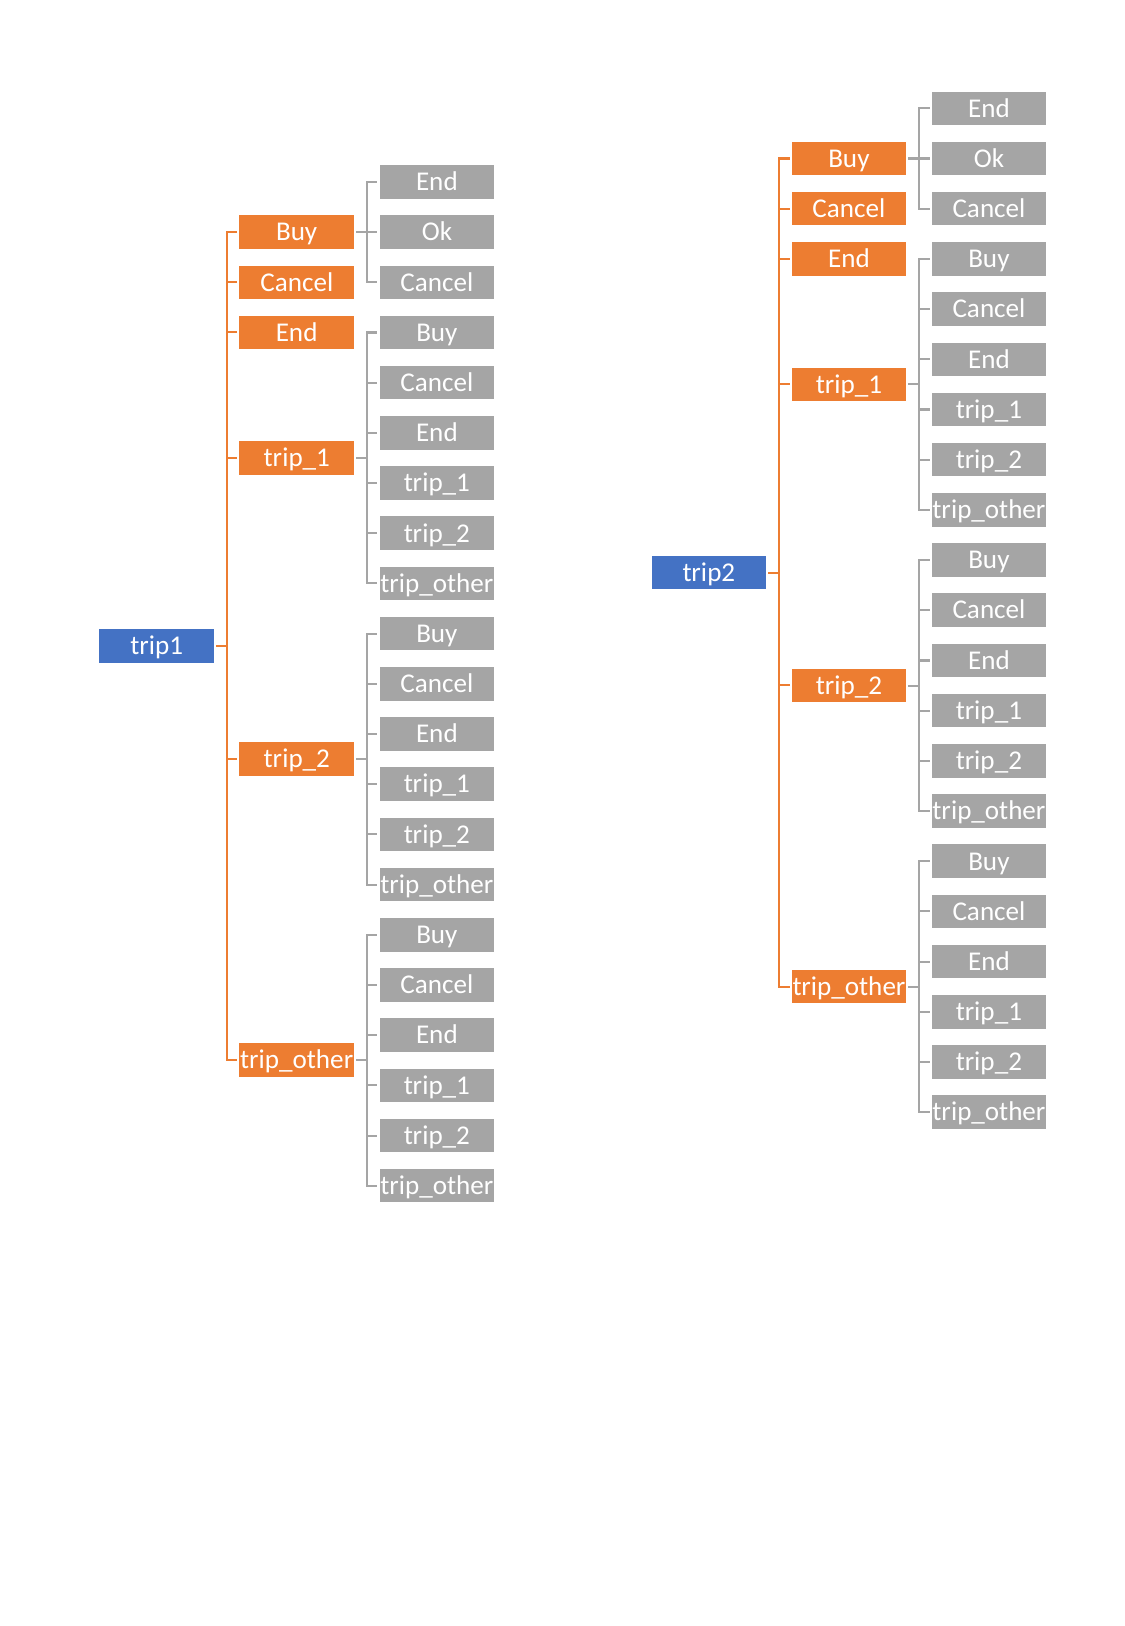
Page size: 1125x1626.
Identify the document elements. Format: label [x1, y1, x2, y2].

text_box [526, 89, 1125, 1131]
text_box [0, 163, 620, 1205]
